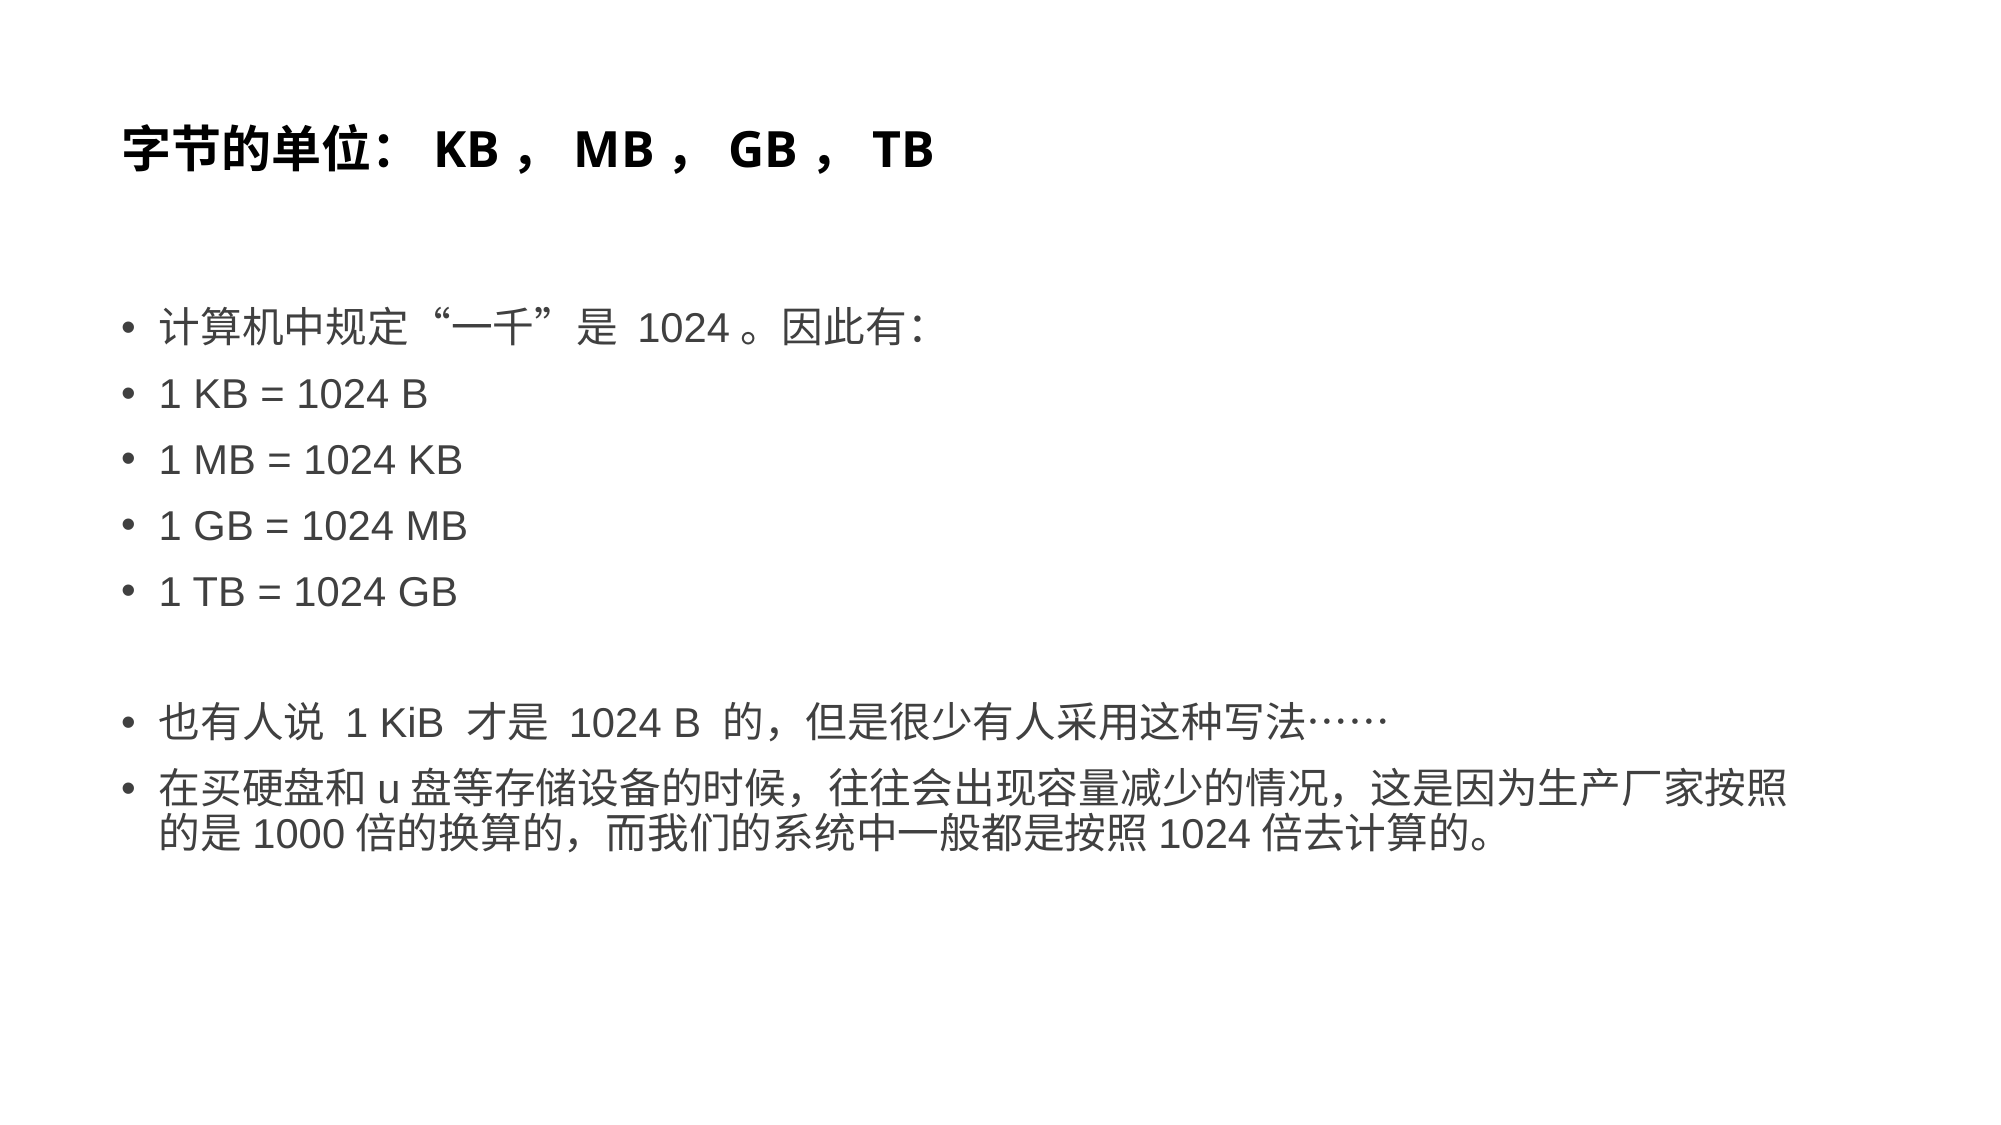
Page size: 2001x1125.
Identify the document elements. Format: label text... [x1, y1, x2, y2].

list 计算机中规定“一千”是 1024。因此有： 1 KB = 1024 B 1 MB = 1024 KB 1 GB = 1024 MB 1 TB = 1024 GB 也有人说 1 KiB 才是 1024 B 的，但是很少有人采用这种写法…… 在买硬盘和u盘等存储设备的时候，往往会出现容量减少的情况，这是因为生产厂家按照的是1000倍的换算的，而我们的系统中一般都是按照1024倍去计算的。 [106, 299, 1832, 1014]
title 字节的单位：KB，MB，GB，TB [106, 42, 1832, 260]
